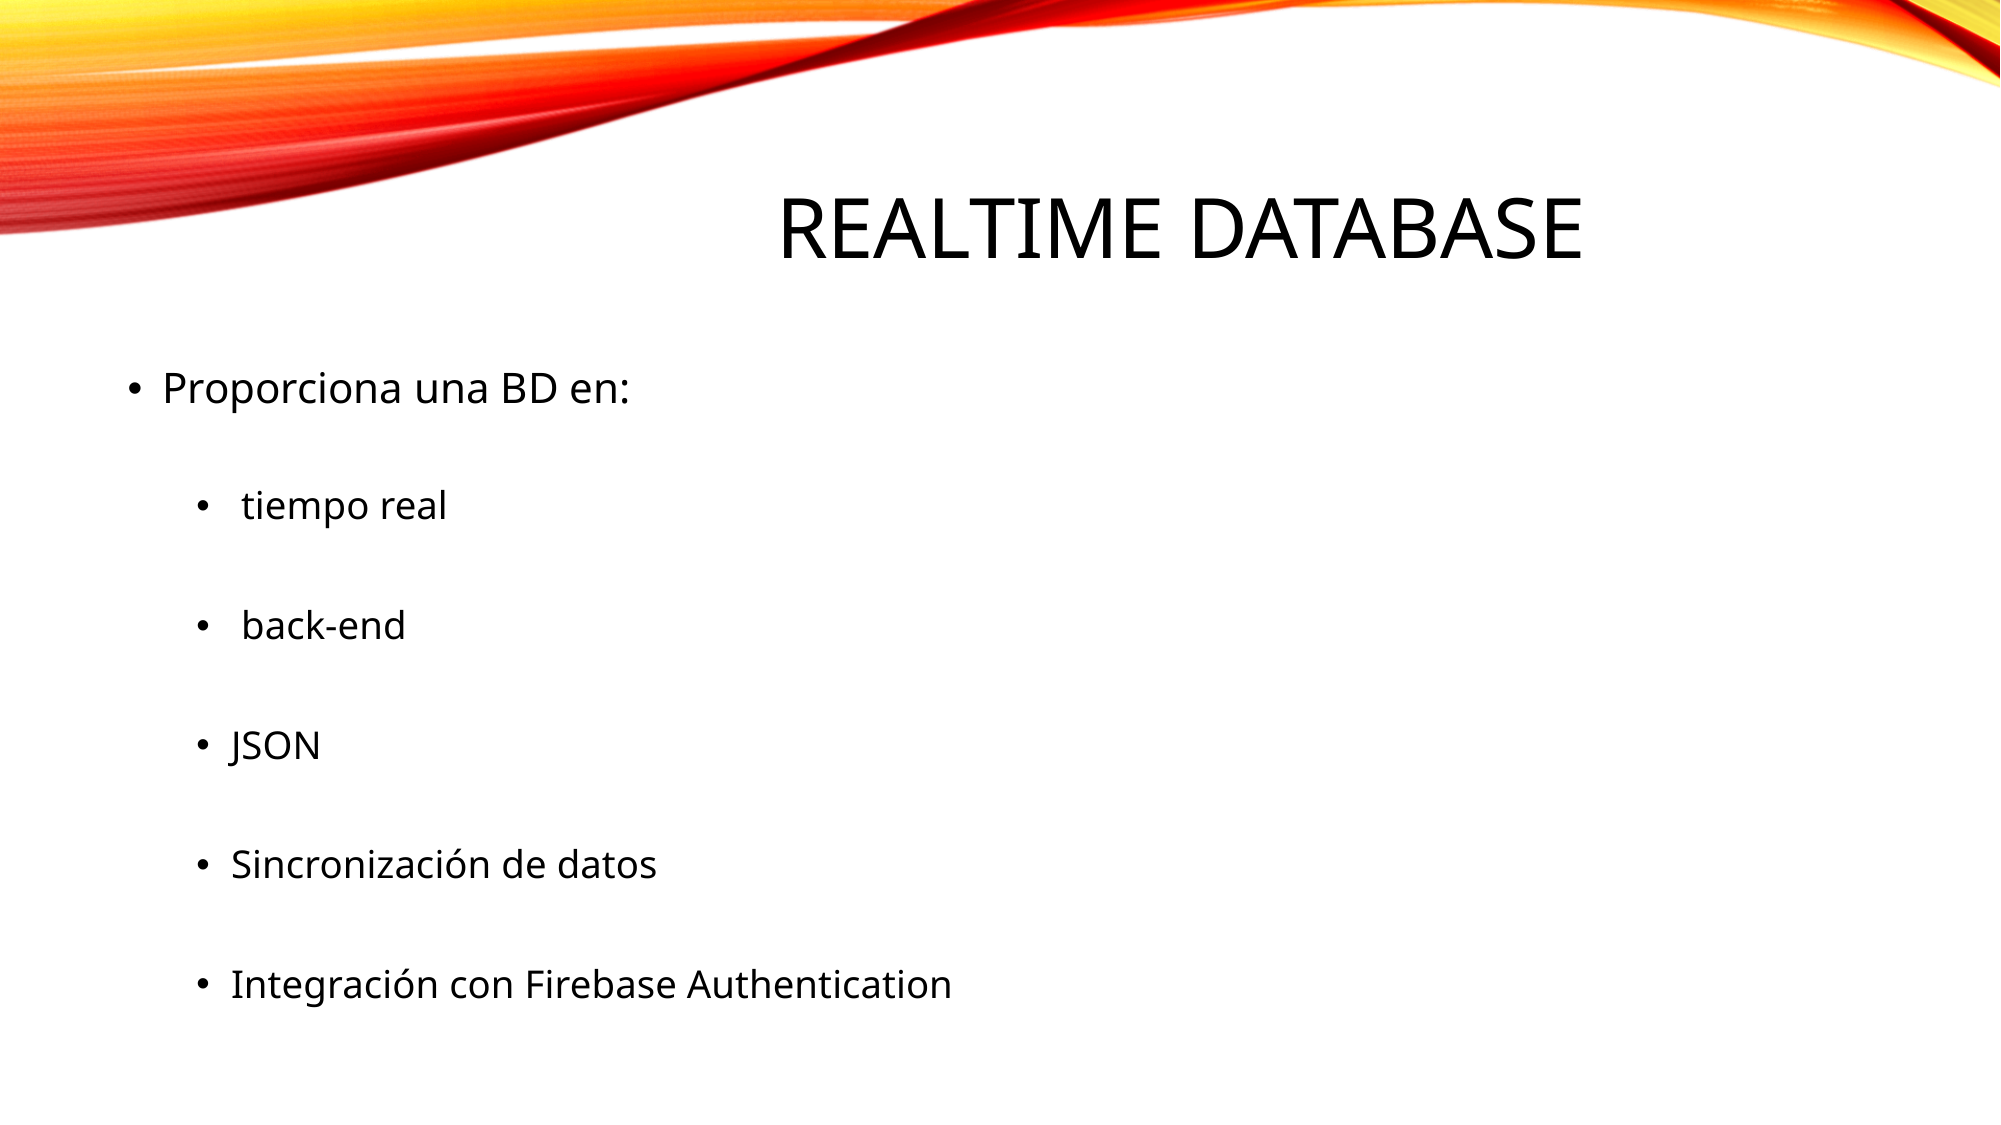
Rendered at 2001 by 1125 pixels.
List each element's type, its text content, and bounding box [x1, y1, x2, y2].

title Realtime database [474, 125, 1888, 338]
list Proporciona una BD en: tiempo real back-end JSON Sincronización de datos Integración con Firebase Authentication [112, 360, 1888, 1021]
picture [0, 0, 2000, 237]
